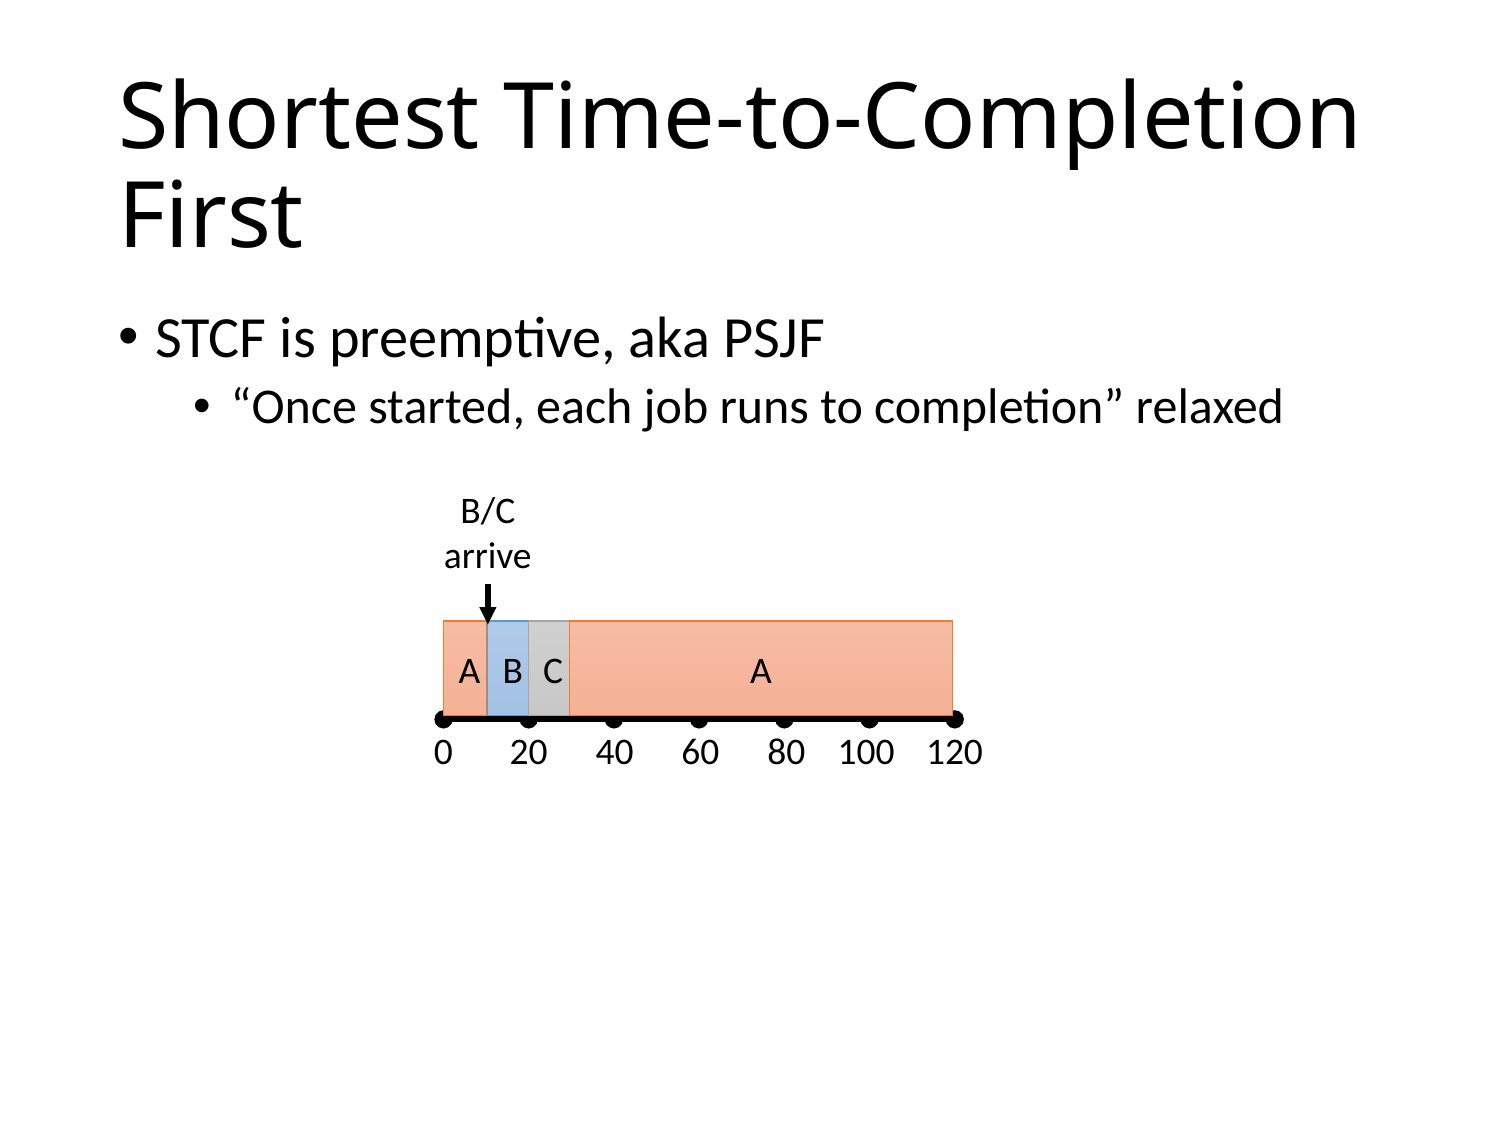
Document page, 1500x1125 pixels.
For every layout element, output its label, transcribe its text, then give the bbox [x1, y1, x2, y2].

list STCF is preemptive, aka PSJF “Once started, each job runs to completion” relaxed [103, 299, 1397, 1014]
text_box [418, 620, 999, 780]
title Shortest Time-to-Completion First [103, 59, 1397, 278]
text_box B/C arrive [429, 478, 547, 584]
